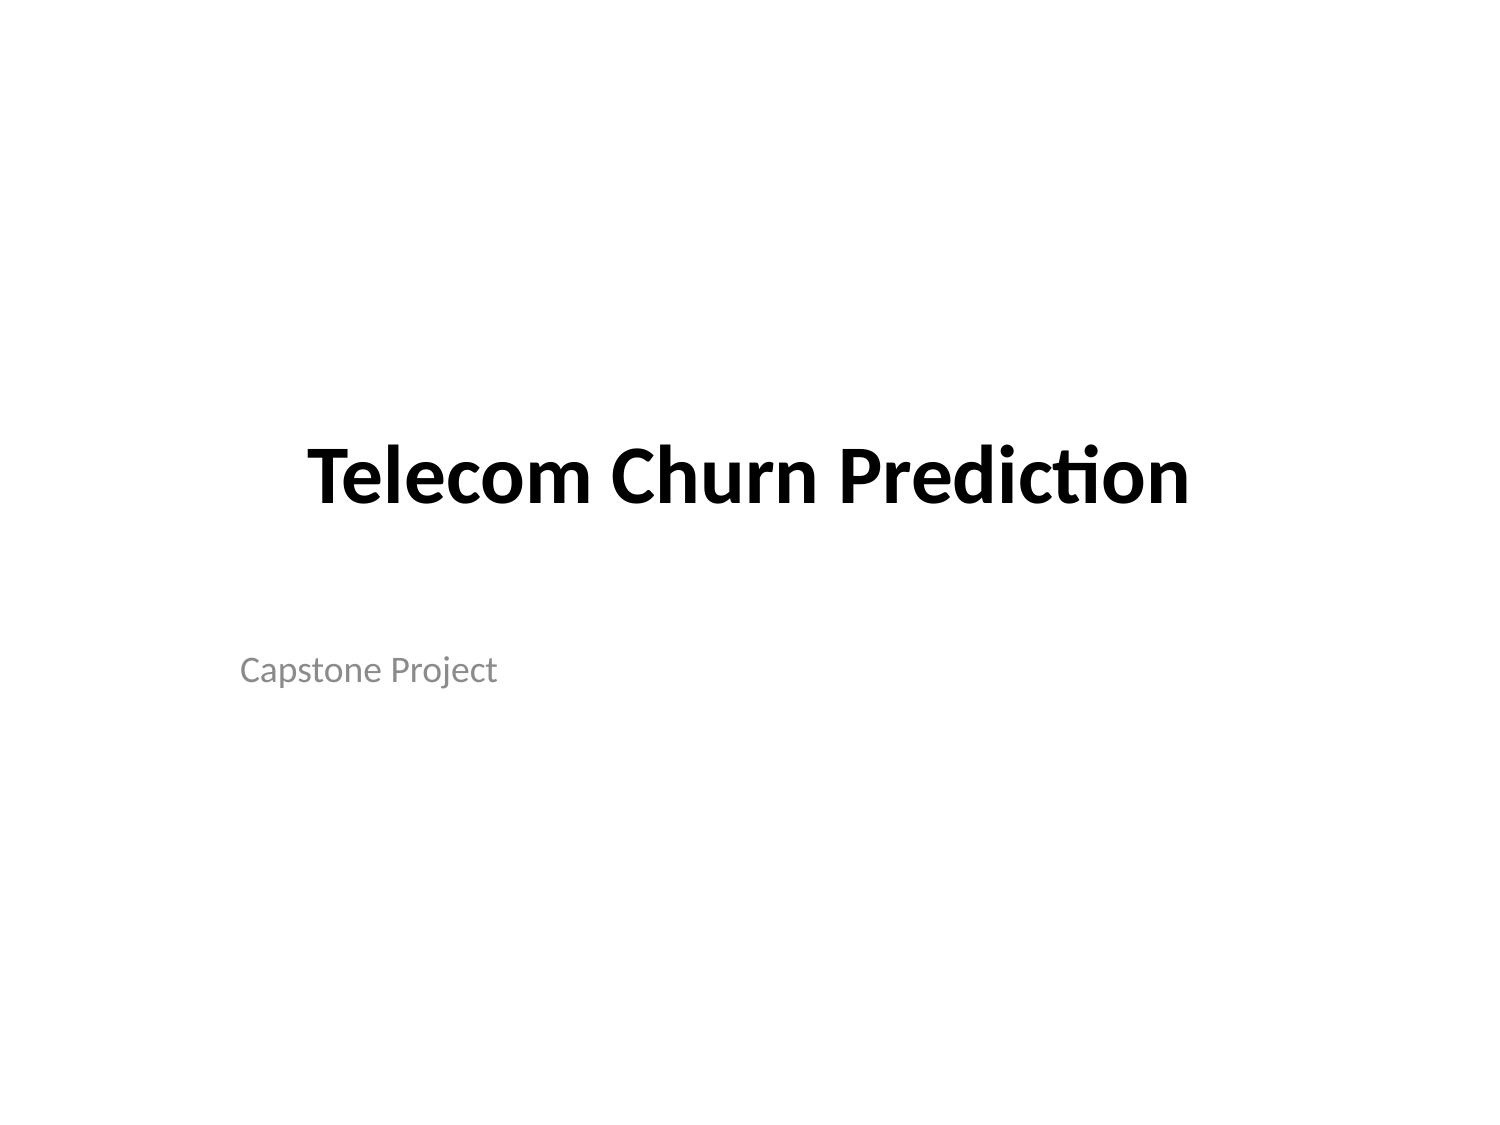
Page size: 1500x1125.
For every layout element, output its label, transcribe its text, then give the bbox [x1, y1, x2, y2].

title Telecom Churn Prediction [112, 349, 1388, 591]
subtitle Capstone Project [225, 637, 1275, 925]
